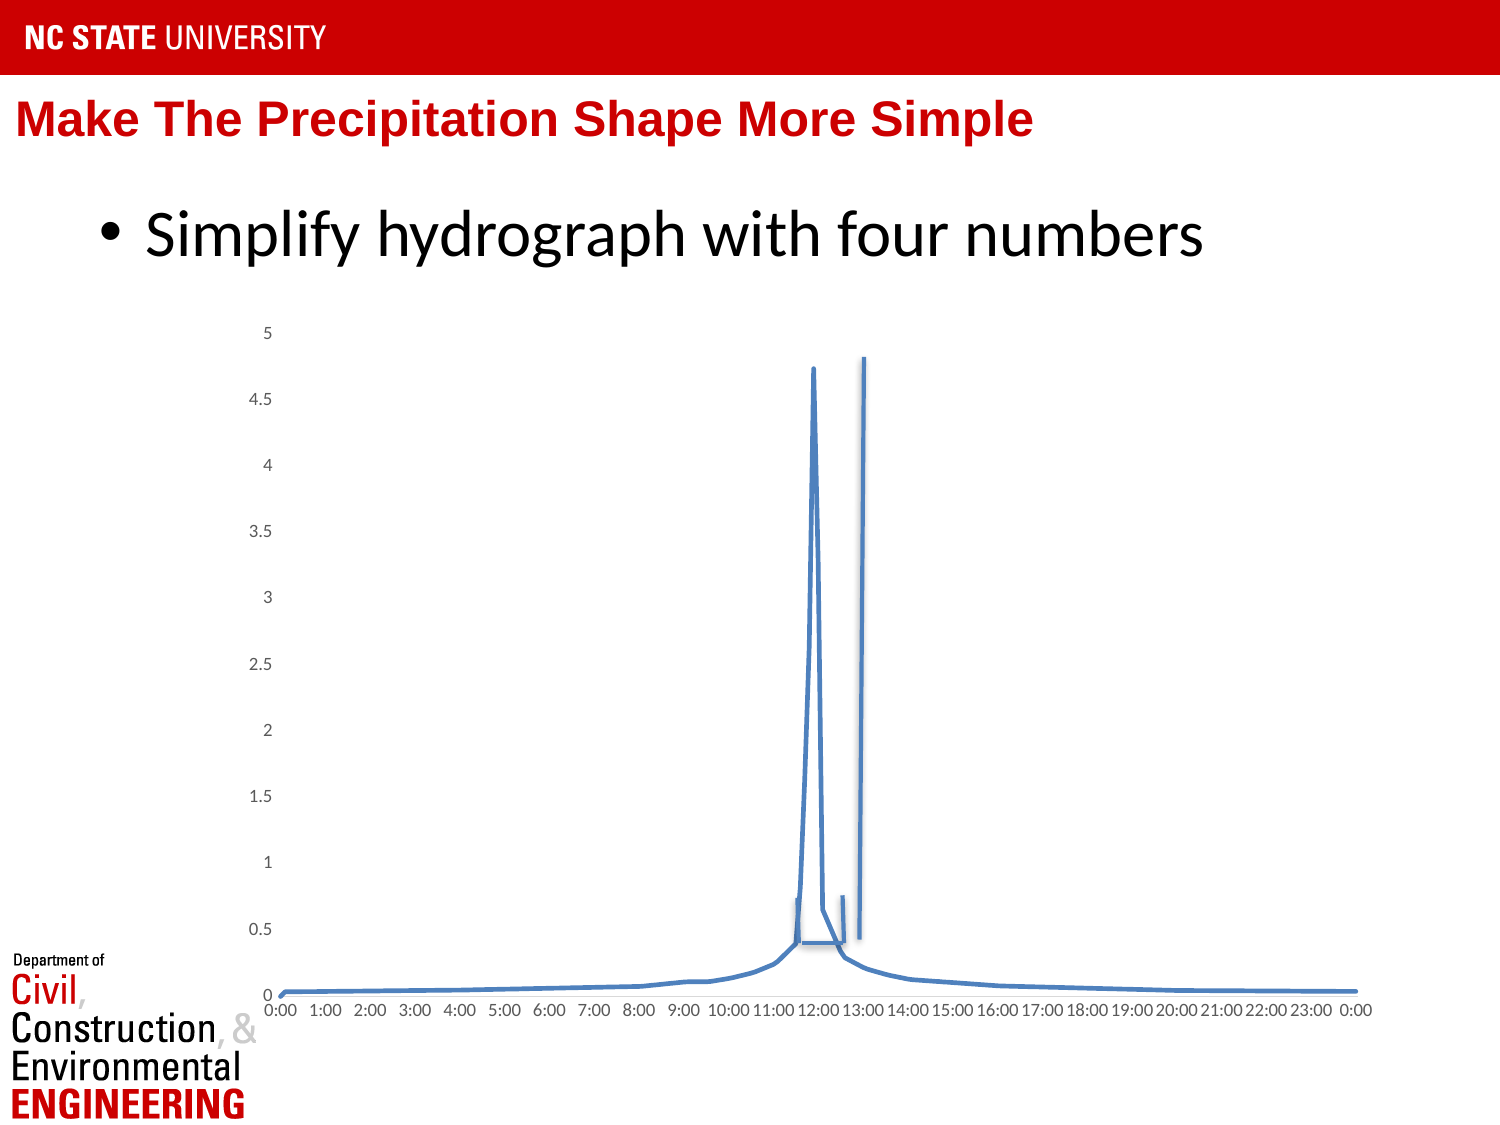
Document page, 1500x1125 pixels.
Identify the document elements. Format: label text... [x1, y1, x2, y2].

chart [225, 310, 1397, 1036]
picture [12, 953, 256, 1119]
text_box Simplify hydrograph with four numbers [84, 182, 1221, 278]
title Make The Precipitation Shape More Simple [0, 77, 1350, 155]
picture [0, 0, 1500, 75]
